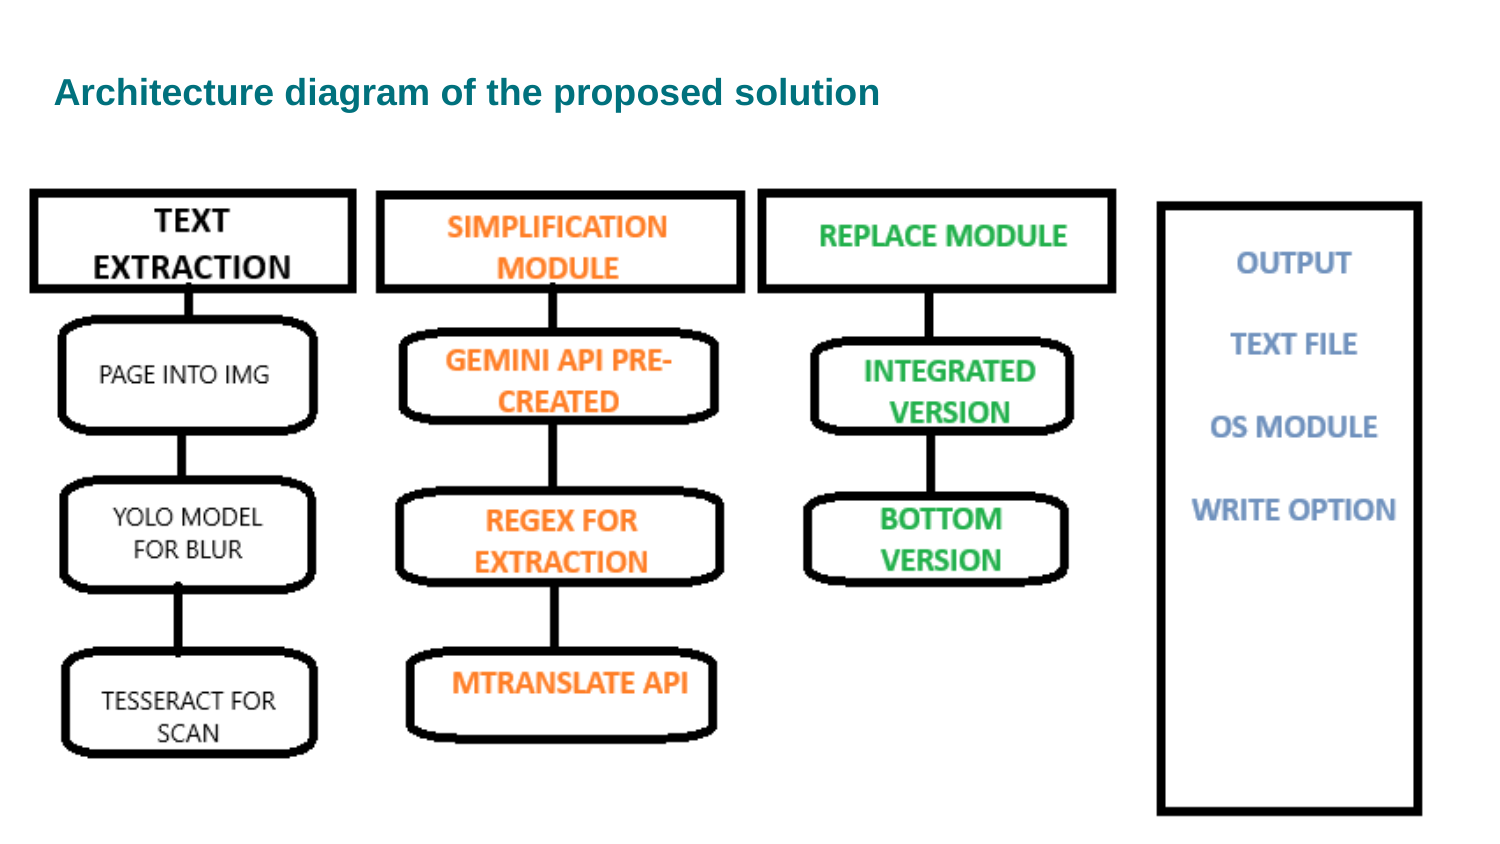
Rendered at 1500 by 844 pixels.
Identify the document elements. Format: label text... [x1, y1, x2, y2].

picture [0, 134, 1500, 844]
text_box Architecture diagram of the proposed solution [38, 52, 1462, 133]
